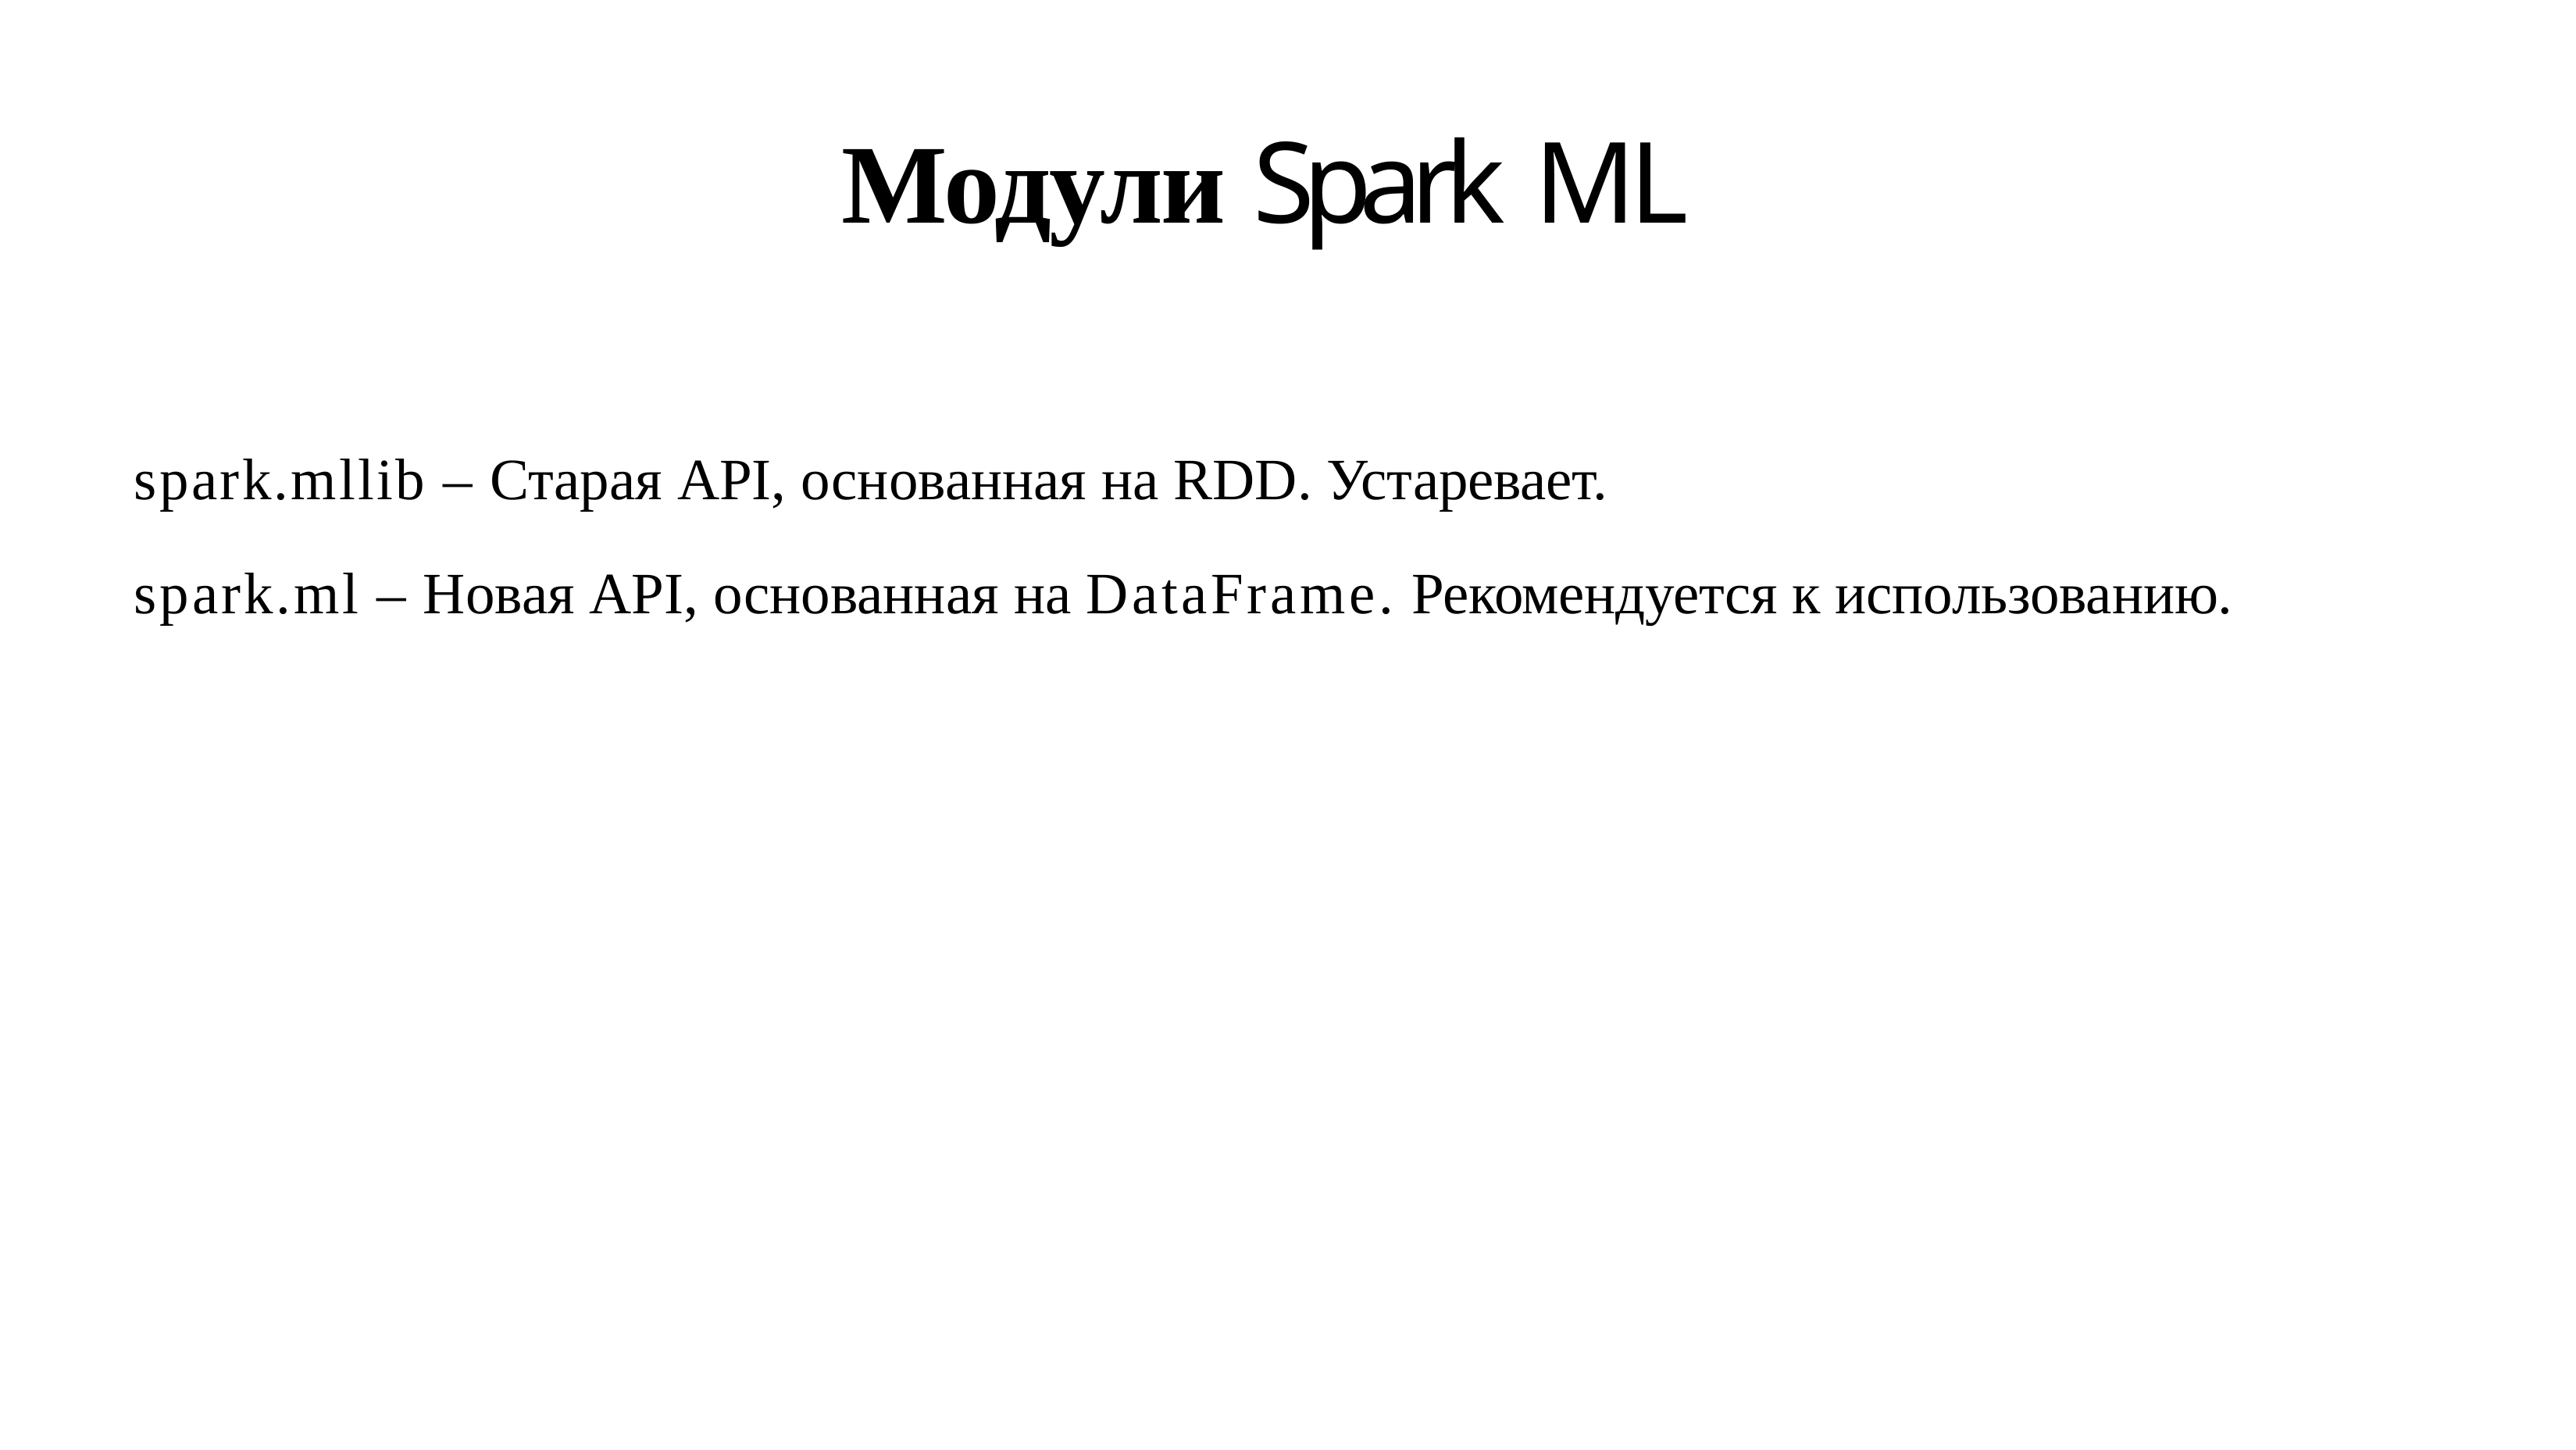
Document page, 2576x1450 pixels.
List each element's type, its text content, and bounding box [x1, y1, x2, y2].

title Модули Spark ML [237, 108, 2339, 353]
text_box spark.mllib – Старая API, основанная на RDD. Устаревает. spark.ml – Новая API, основанная на DataFrame. Рекомендуется к использованию. [132, 438, 2248, 626]
